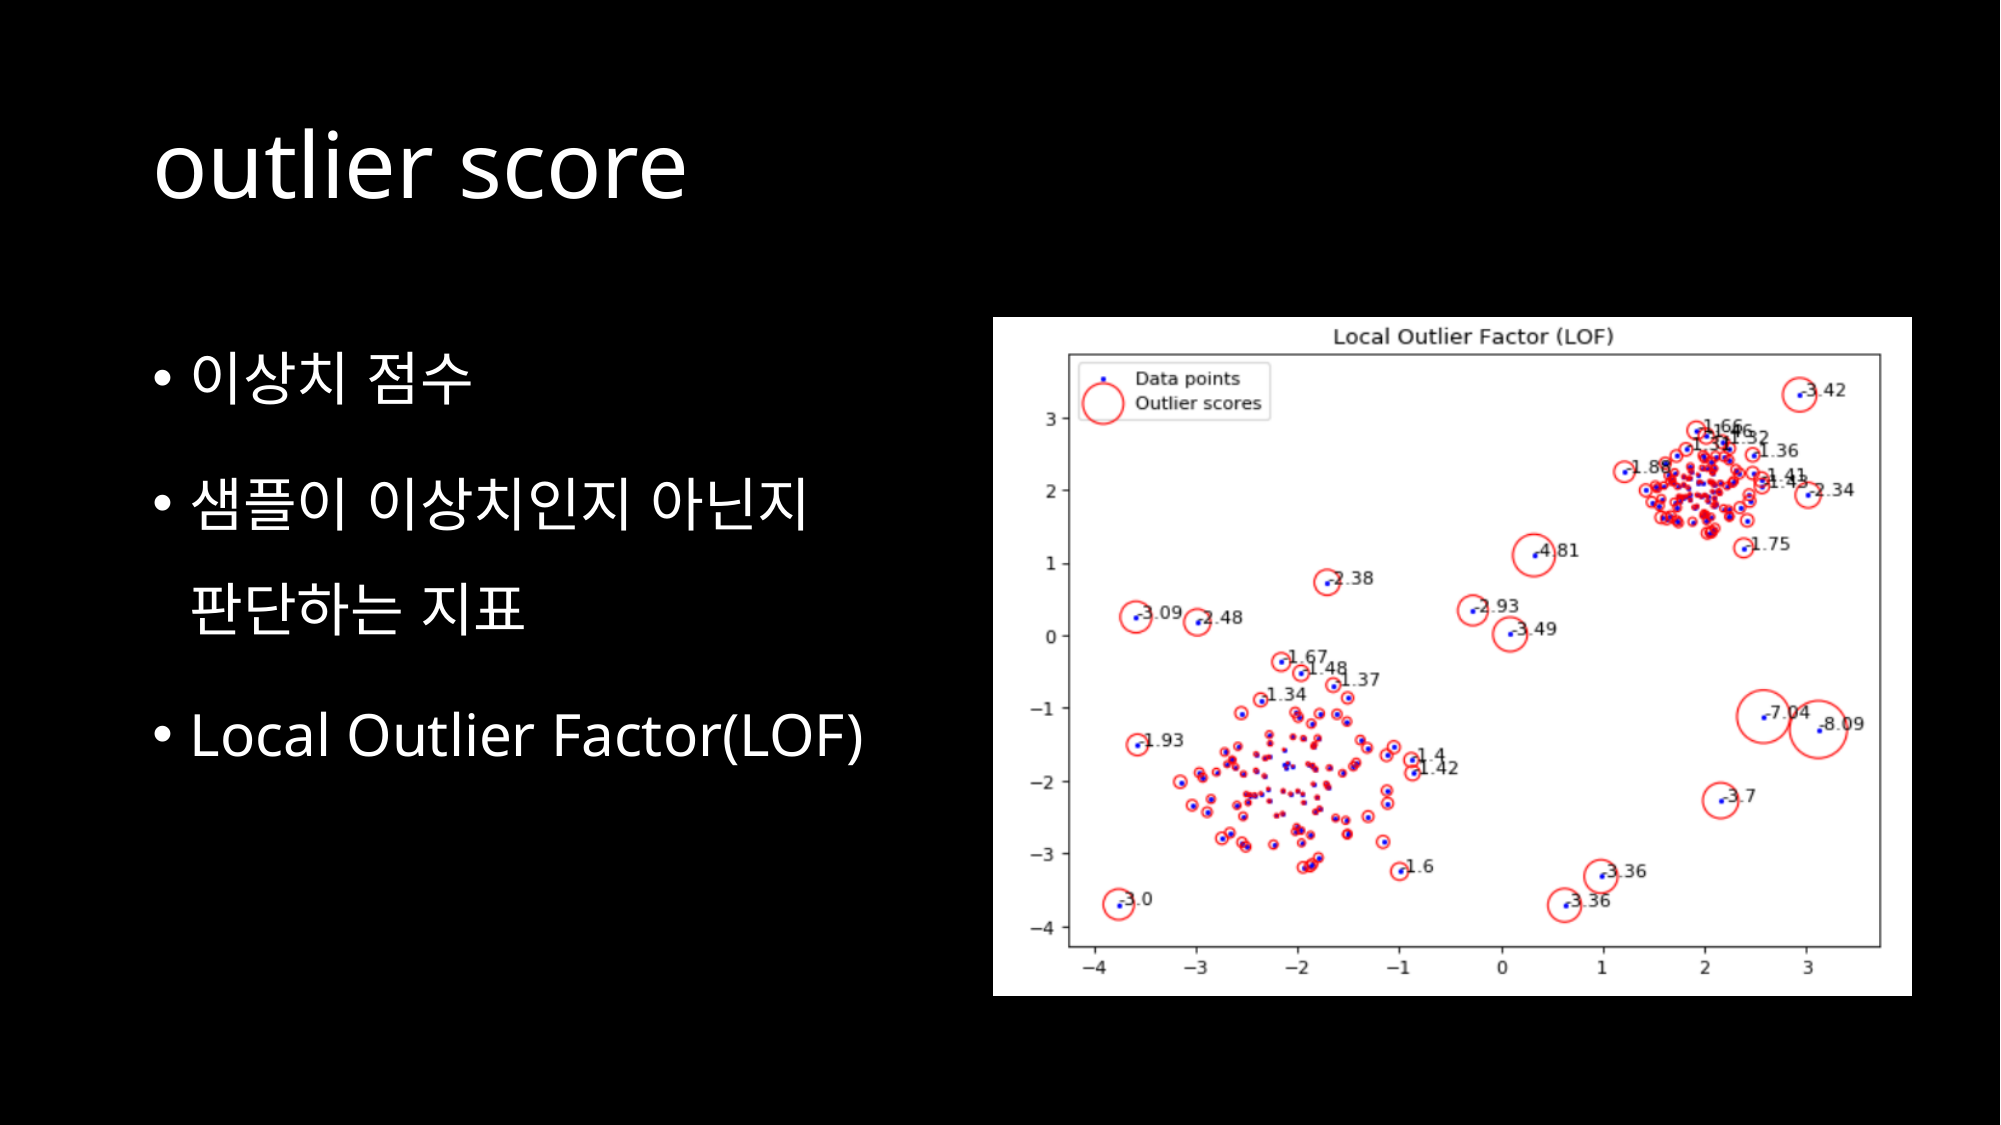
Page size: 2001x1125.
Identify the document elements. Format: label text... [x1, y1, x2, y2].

picture [993, 317, 1913, 996]
title outlier score [137, 59, 1863, 278]
list 이상치 점수 샘플이 이상치인지 아닌지 판단하는 지표 Local Outlier Factor(LOF) [137, 299, 988, 1014]
